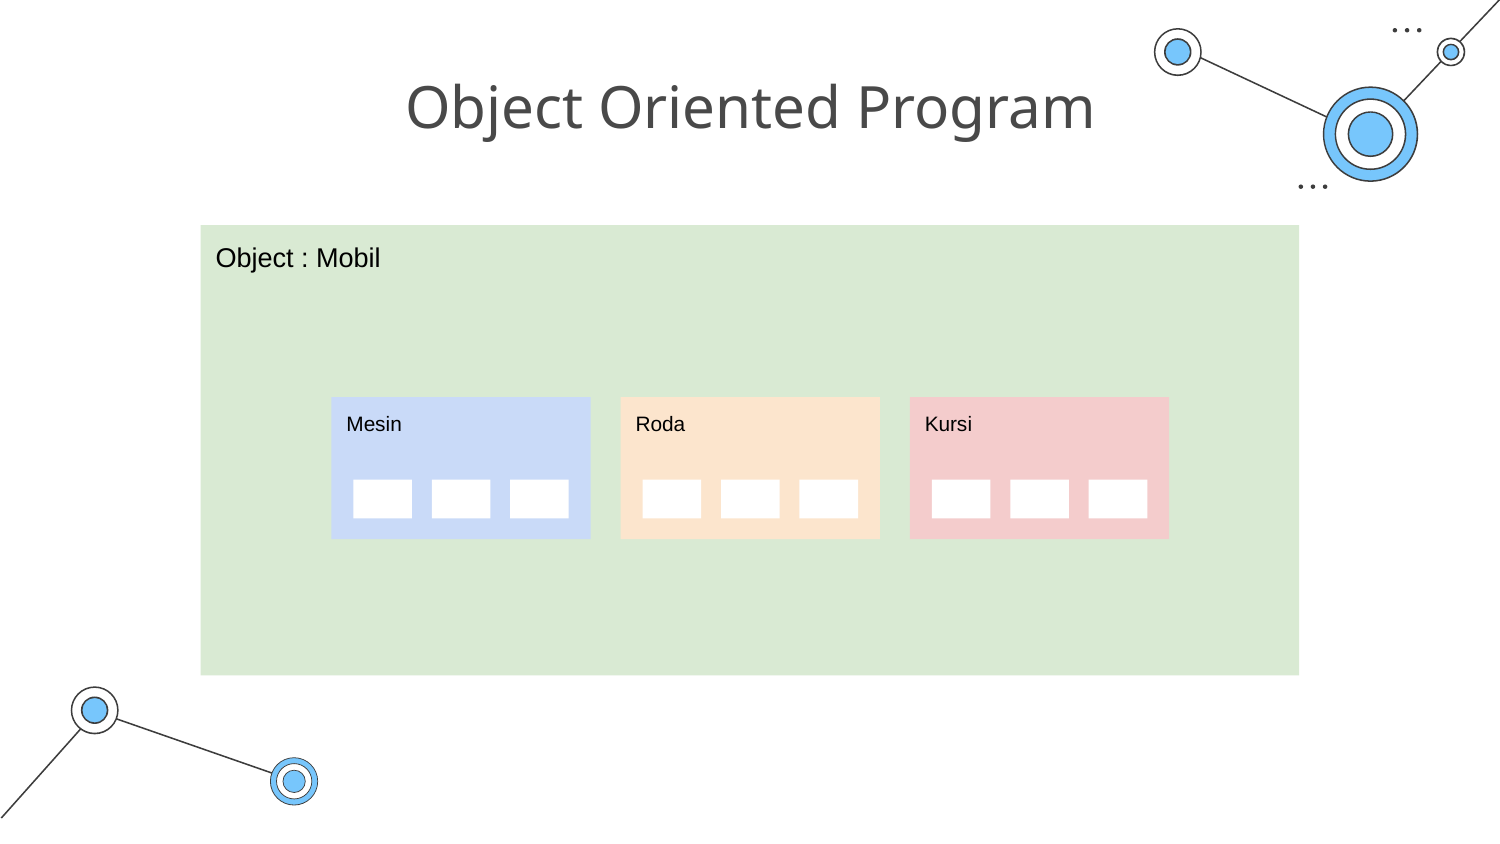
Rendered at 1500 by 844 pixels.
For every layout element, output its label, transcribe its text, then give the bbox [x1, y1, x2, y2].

text_box [331, 397, 591, 540]
text_box [1088, 479, 1148, 519]
text_box [353, 479, 412, 519]
text_box [799, 479, 859, 519]
text_box [1010, 479, 1069, 519]
text_box [431, 479, 491, 519]
text_box [909, 397, 1170, 540]
title Object Oriented Program [344, 56, 1157, 153]
text_box Roda [620, 398, 759, 449]
text_box [510, 479, 569, 519]
text_box [721, 479, 780, 519]
text_box Object : Mobil [200, 225, 774, 288]
text_box [200, 225, 1300, 676]
text_box [620, 397, 880, 540]
text_box Kursi [909, 398, 1048, 449]
text_box [642, 479, 702, 519]
text_box Mesin [331, 398, 470, 449]
text_box [931, 479, 991, 519]
